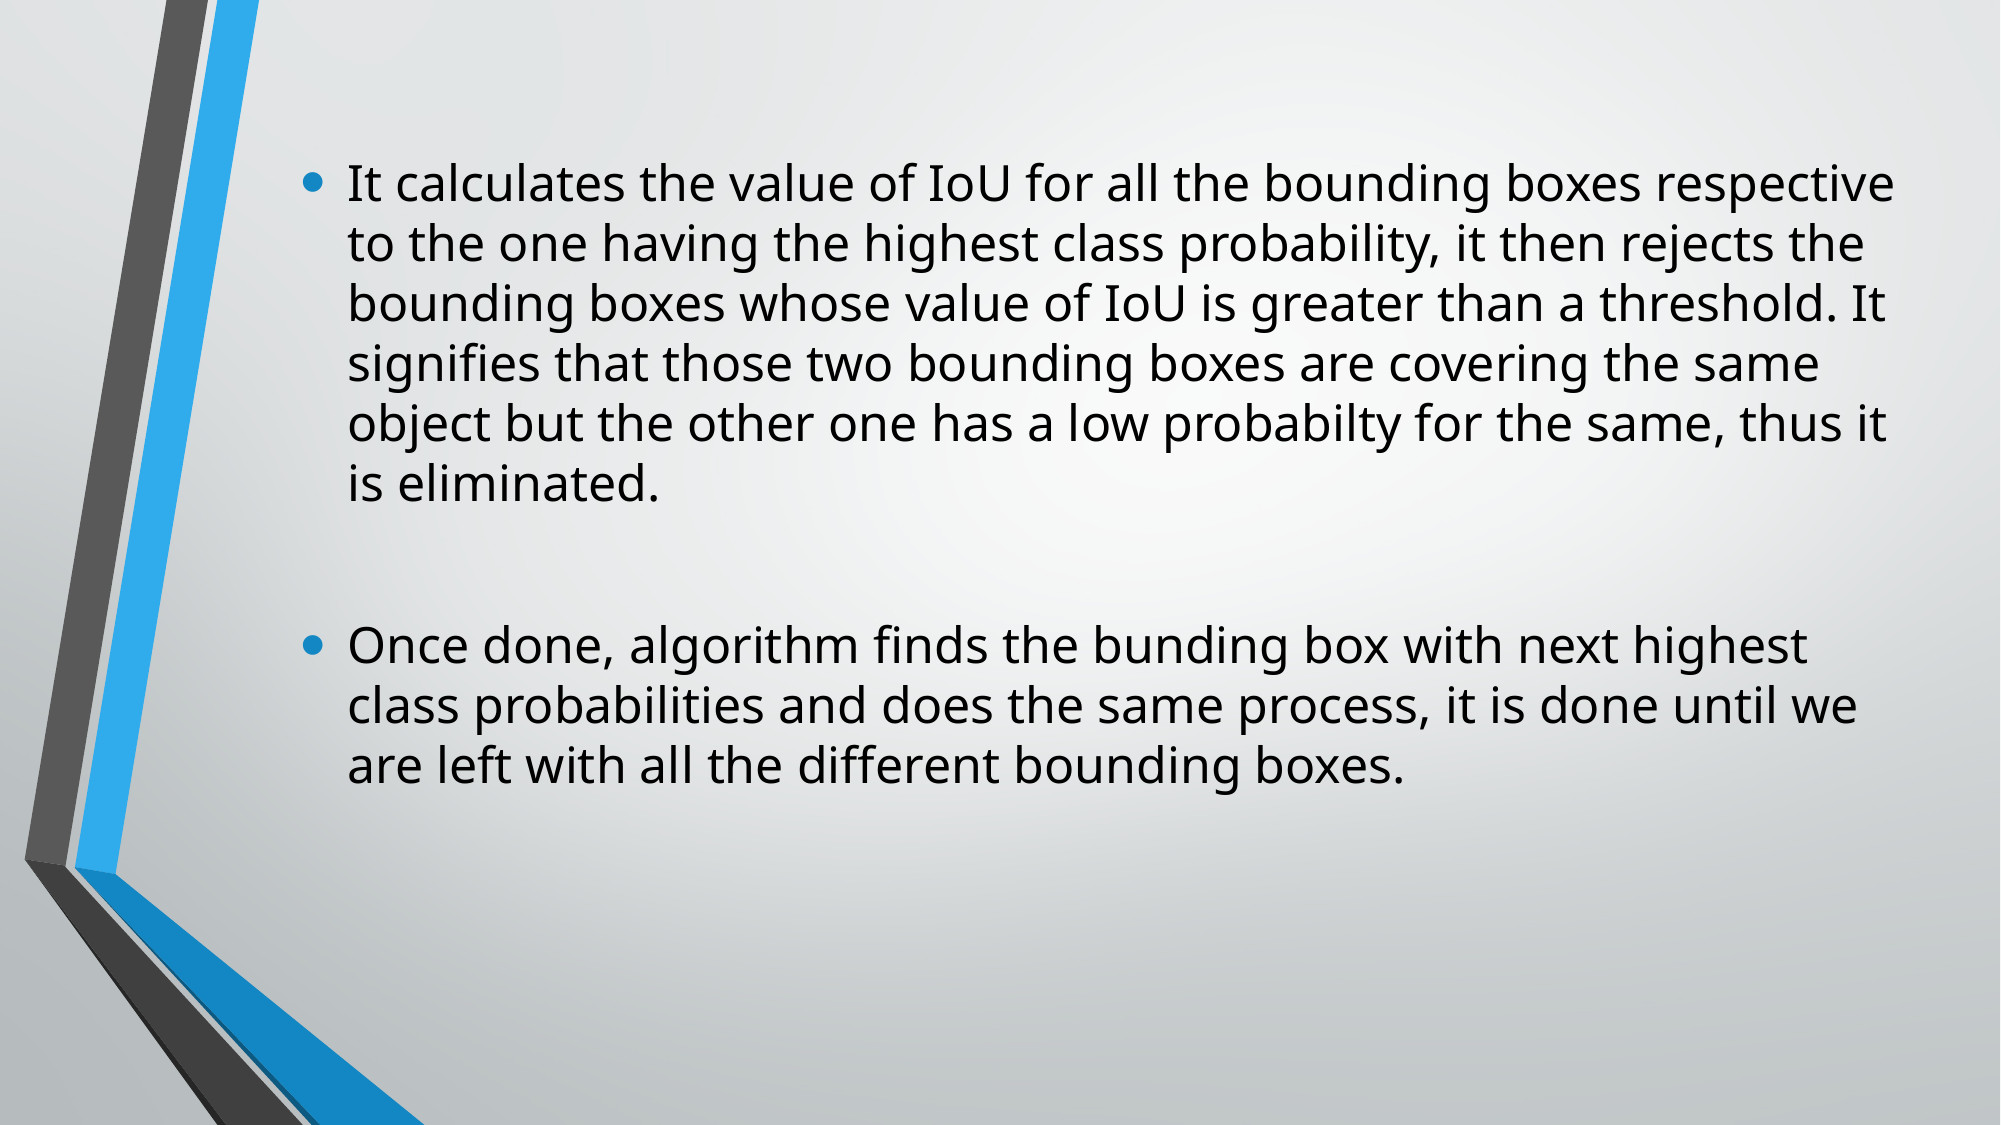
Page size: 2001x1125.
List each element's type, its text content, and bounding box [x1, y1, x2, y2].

list It calculates the value of IoU for all the bounding boxes respective to the one having the highest class probability, it then rejects the bounding boxes whose value of IoU is greater than a threshold. It signifies that those two bounding boxes are covering the same object but the other one has a low probabilty for the same, thus it is eliminated. [285, 145, 1930, 518]
text_box Once done, algorithm finds the bunding box with next highest class probabilities and does the same process, it is done until we are left with all the different bounding boxes. [285, 517, 1929, 891]
